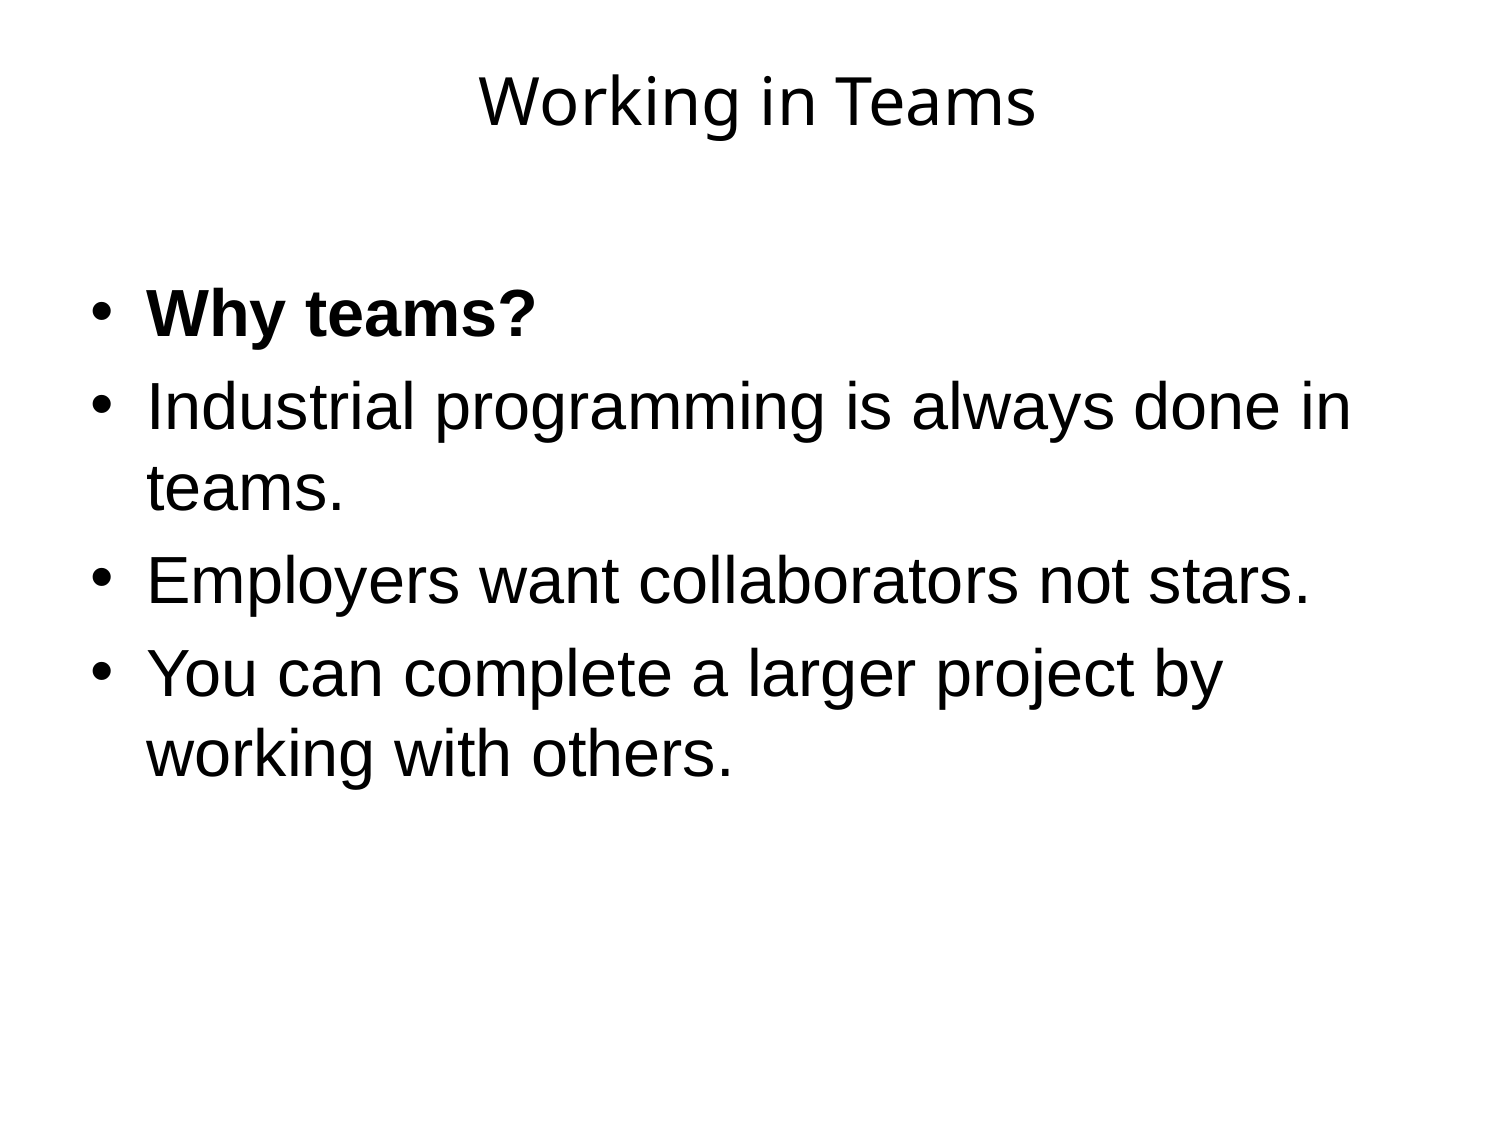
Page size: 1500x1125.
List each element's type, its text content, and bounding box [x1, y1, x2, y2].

title Working in Teams [75, 45, 1425, 233]
list Why teams? Industrial programming is always done in teams. Employers want collaborators not stars. You can complete a larger project by working with others. [75, 262, 1425, 1005]
